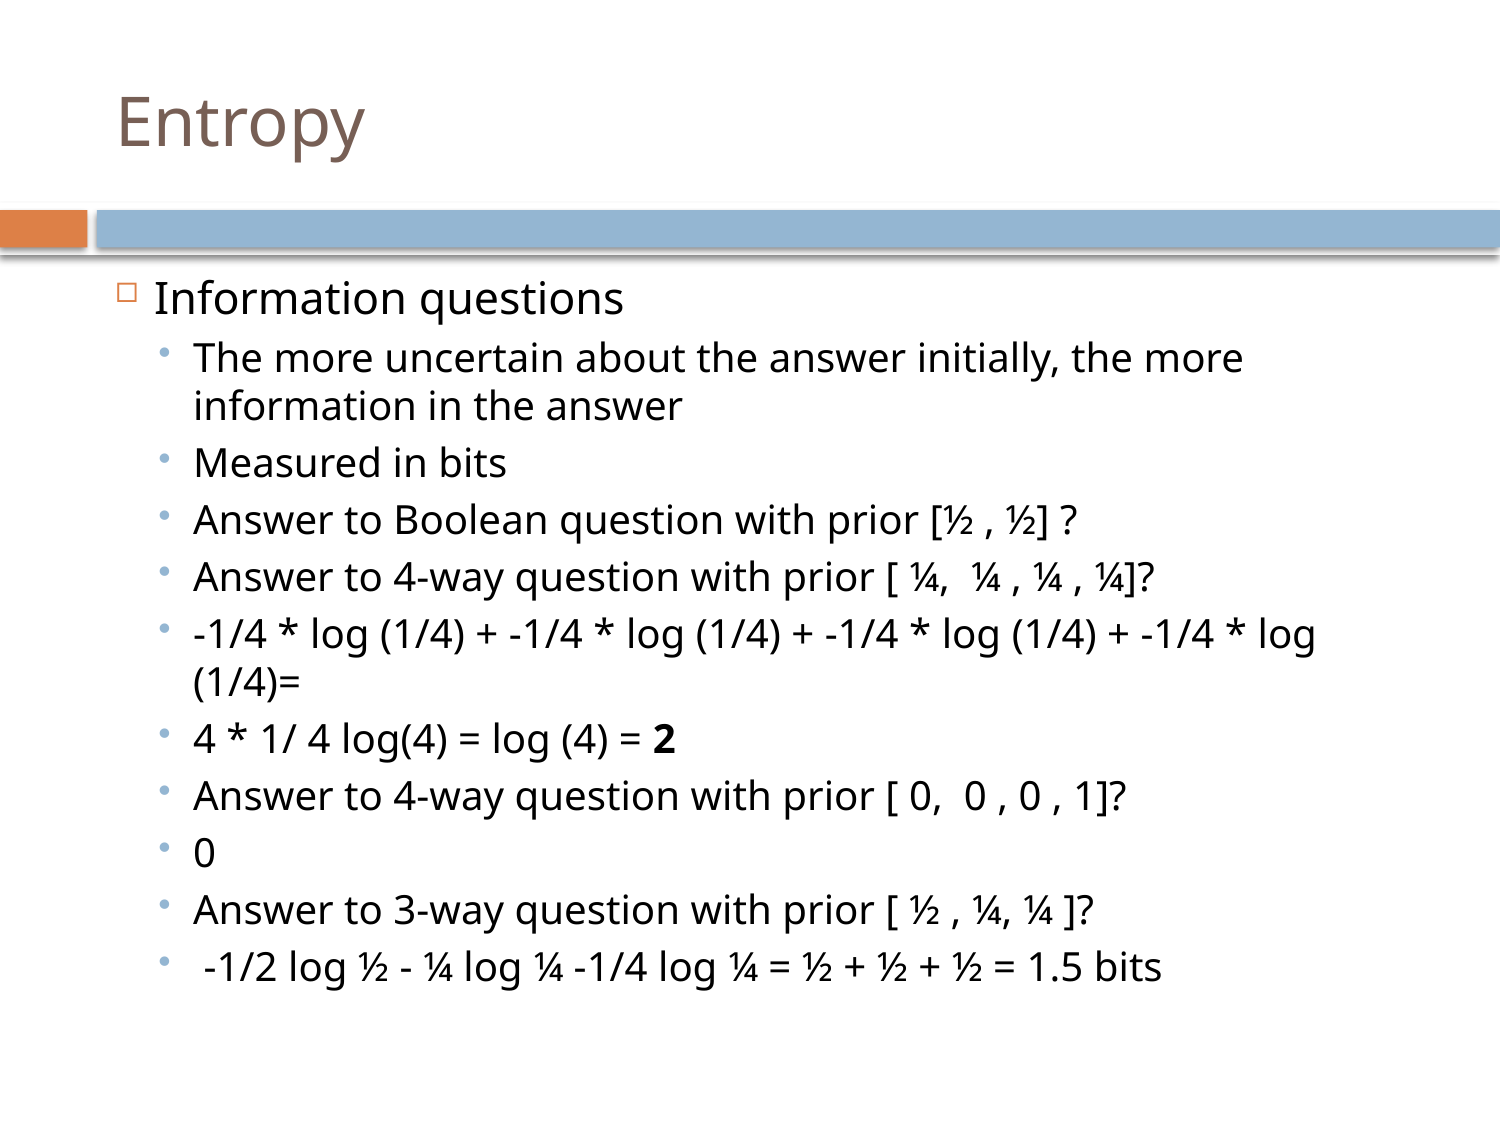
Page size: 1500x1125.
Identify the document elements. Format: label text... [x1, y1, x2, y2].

list Information questions The more uncertain about the answer initially, the more information in the answer Measured in bits Answer to Boolean question with prior [½ , ½] ? Answer to 4-way question with prior [ ¼, ¼ , ¼ , ¼]? -1/4 * log (1/4) + -1/4 * log (1/4) + -1/4 * log (1/4) + -1/4 * log (1/4)= 4 * 1/ 4 log(4) = log (4) = 2 Answer to 4-way question with prior [ 0, 0 , 0 , 1]? 0 Answer to 3-way question with prior [ ½ , ¼, ¼ ]? -1/2 log ½ - ¼ log ¼ -1/4 log ¼ = ½ + ½ + ½ = 1.5 bits [100, 262, 1438, 1000]
title Entropy [100, 37, 1438, 200]
